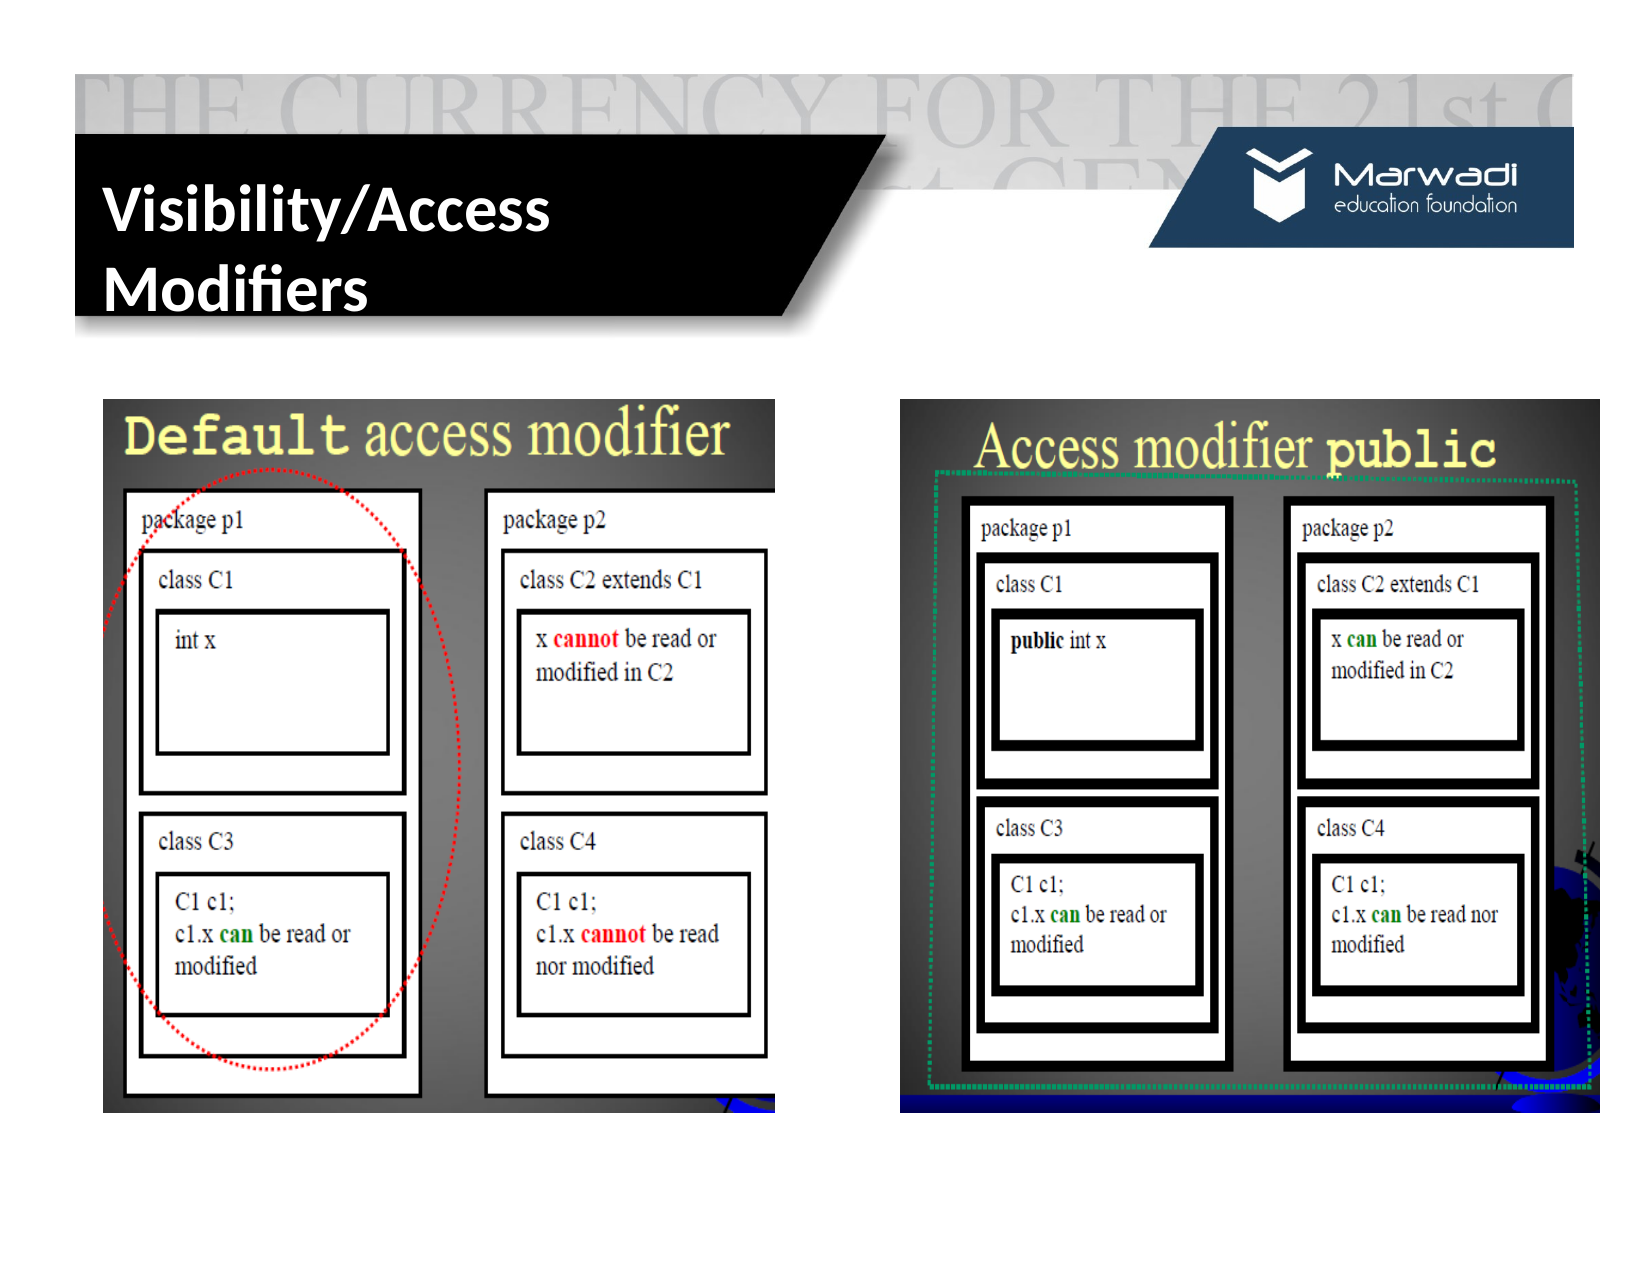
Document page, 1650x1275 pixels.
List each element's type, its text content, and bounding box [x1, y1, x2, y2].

picture [103, 399, 776, 1113]
title Visibility/Access Modifiers [99, 162, 825, 378]
picture [75, 74, 1574, 341]
picture [899, 399, 1601, 1113]
